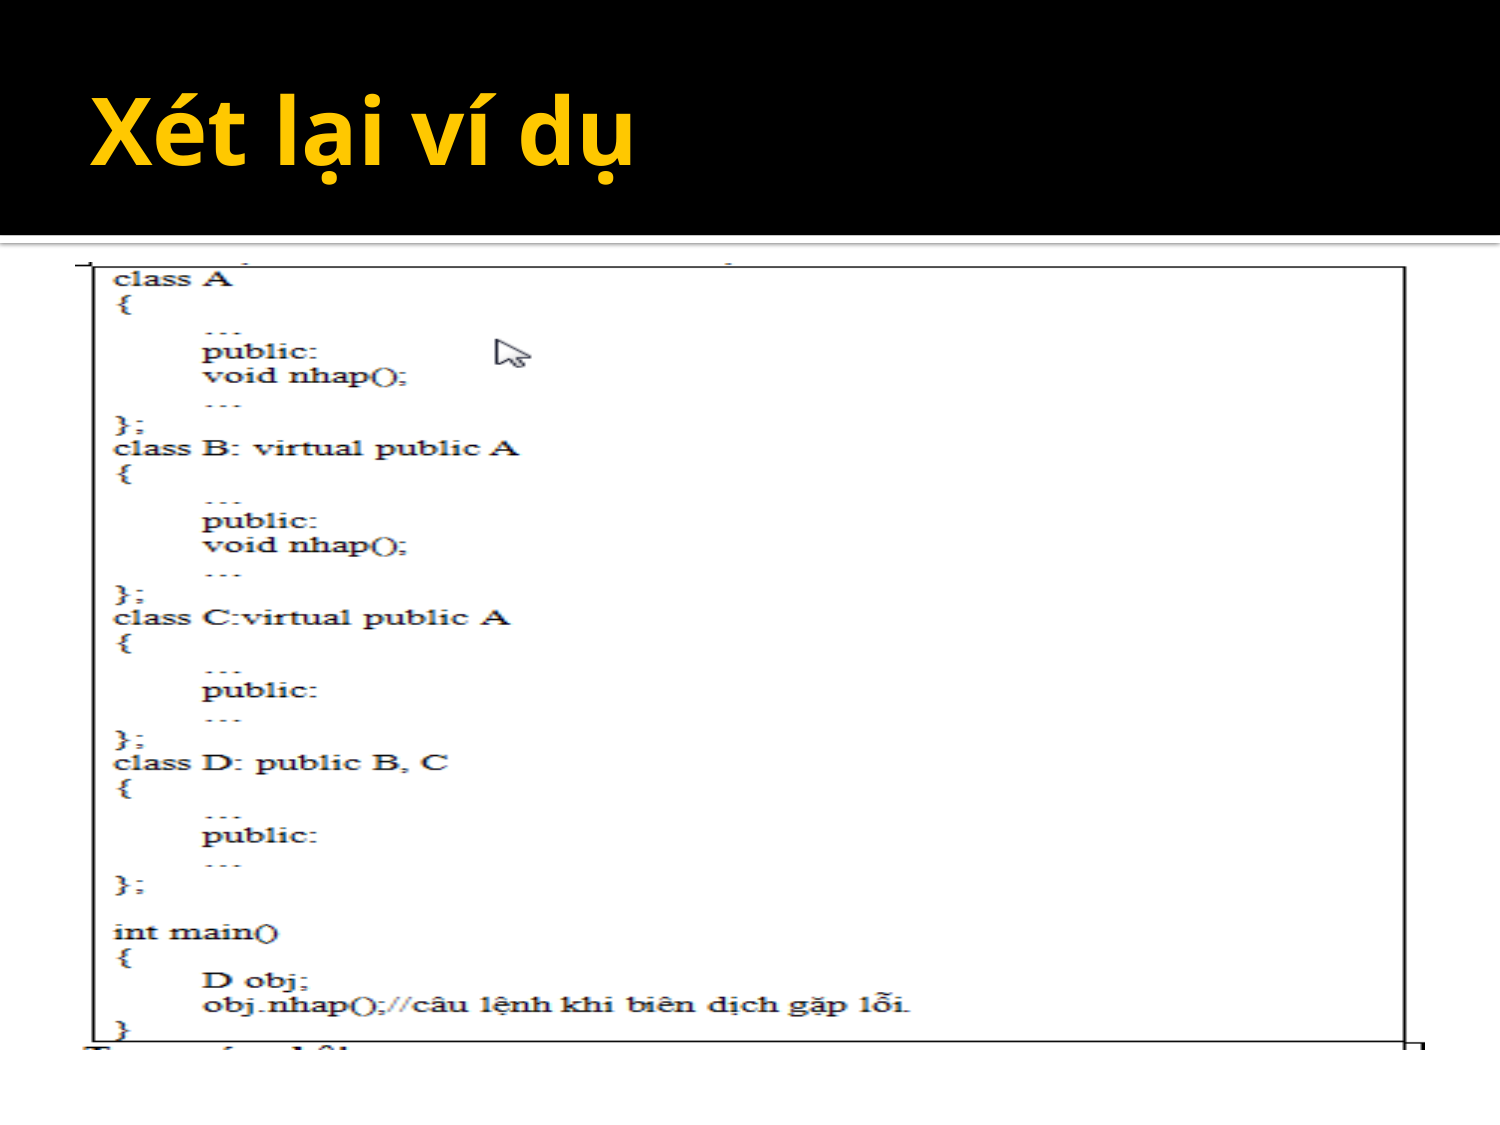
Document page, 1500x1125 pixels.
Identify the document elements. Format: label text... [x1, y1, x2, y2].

title Xét lại ví dụ [75, 25, 1425, 231]
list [74, 262, 1425, 1050]
